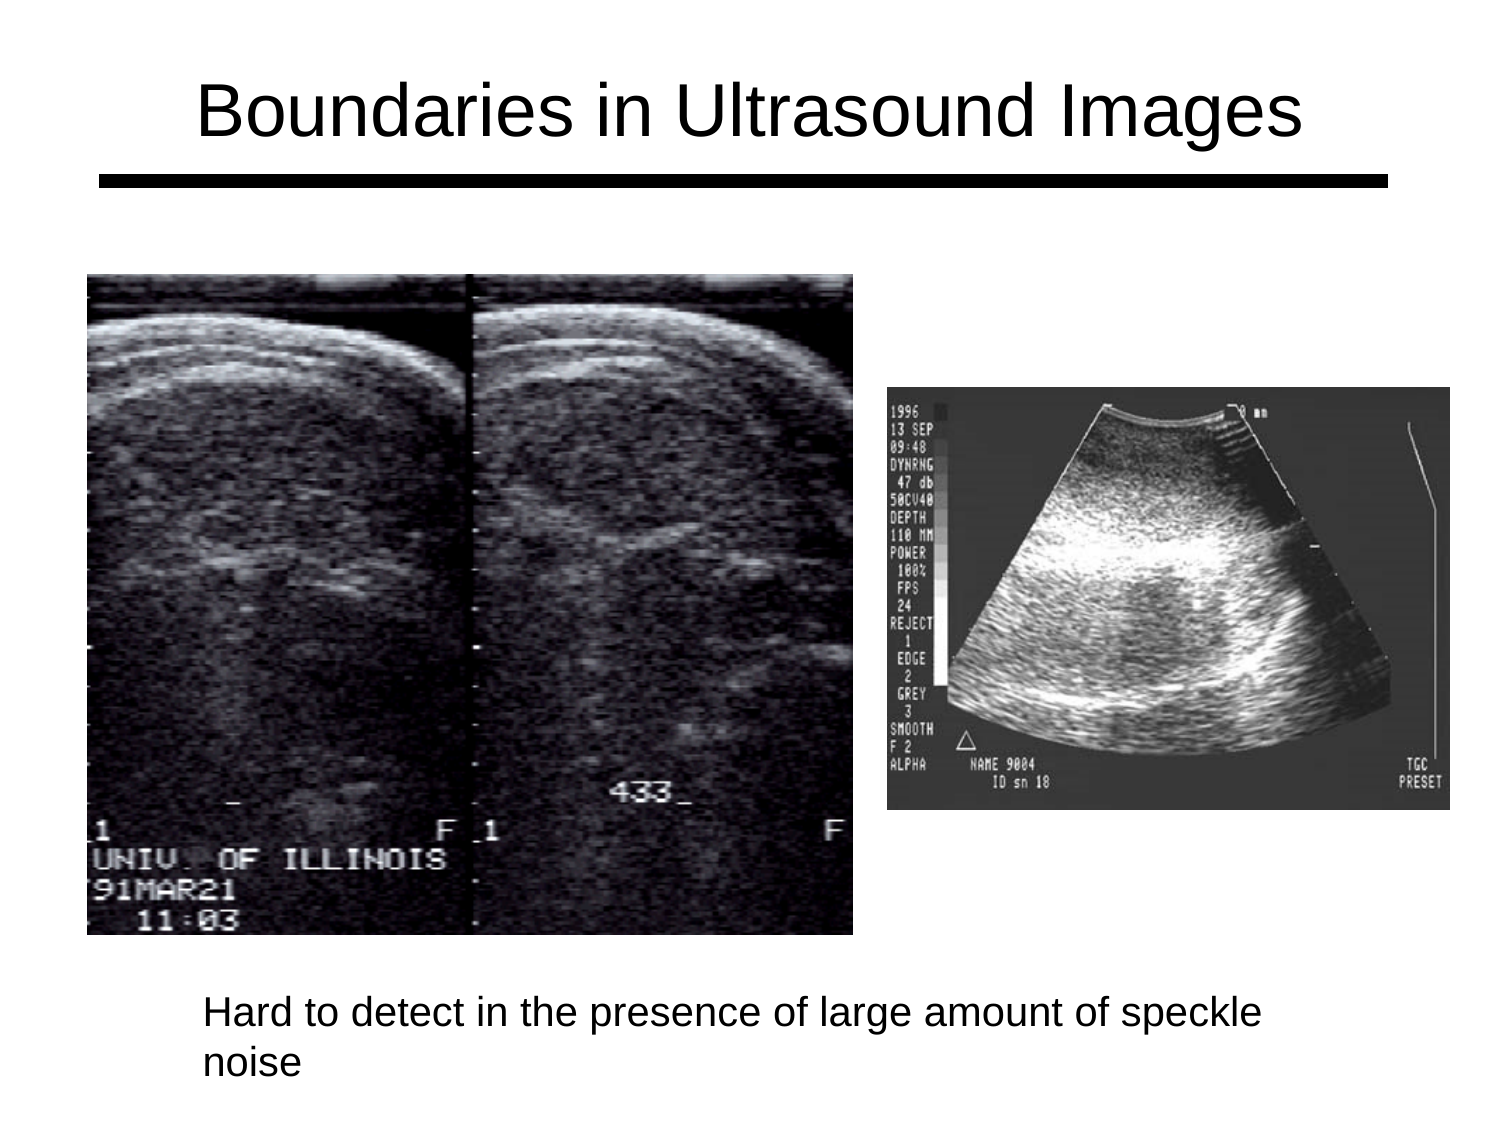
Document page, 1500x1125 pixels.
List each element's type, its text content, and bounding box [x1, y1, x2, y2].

title Boundaries in Ultrasound Images [75, 12, 1425, 200]
text_box [99, 174, 1388, 188]
text_box Hard to detect in the presence of large amount of speckle noise [187, 976, 1386, 1092]
picture [887, 387, 1451, 810]
picture [87, 274, 853, 935]
